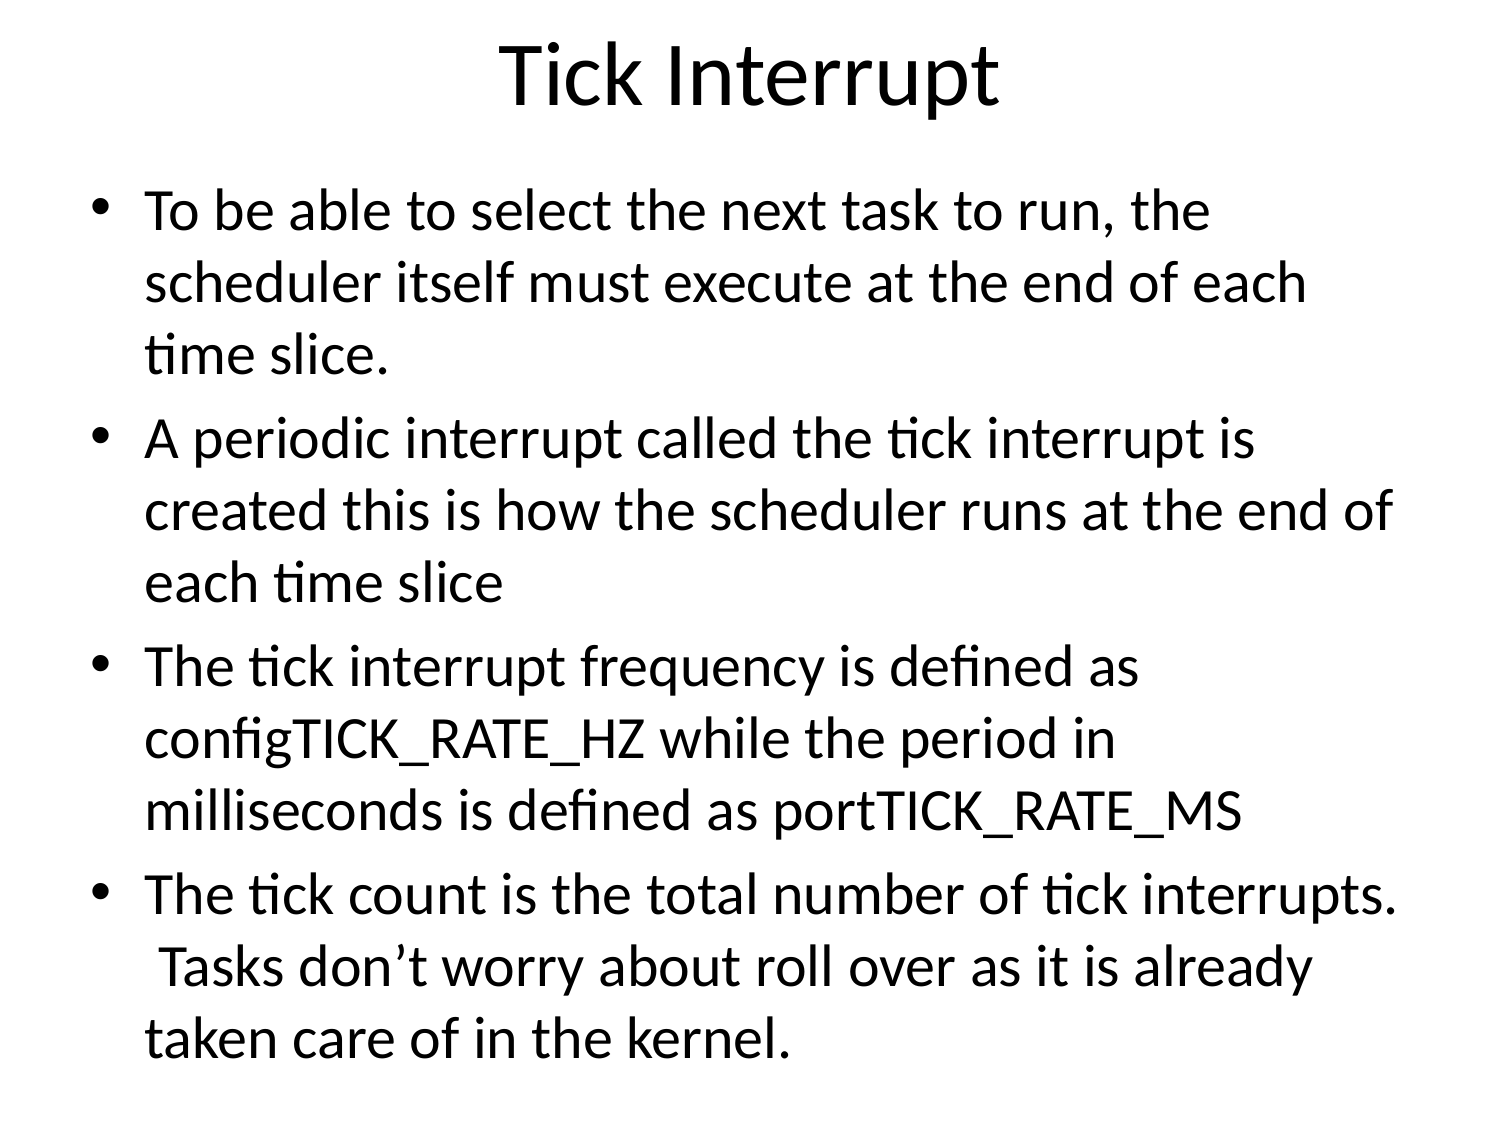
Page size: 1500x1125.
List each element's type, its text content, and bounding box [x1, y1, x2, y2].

list To be able to select the next task to run, the scheduler itself must execute at the end of each time slice. A periodic interrupt called the tick interrupt is created this is how the scheduler runs at the end of each time slice The tick interrupt frequency is defined as configTICK_RATE_HZ while the period in milliseconds is defined as portTICK_RATE_MS The tick count is the total number of tick interrupts. Tasks don’t worry about roll over as it is already taken care of in the kernel. [75, 162, 1425, 1088]
title Tick Interrupt [75, 0, 1425, 138]
